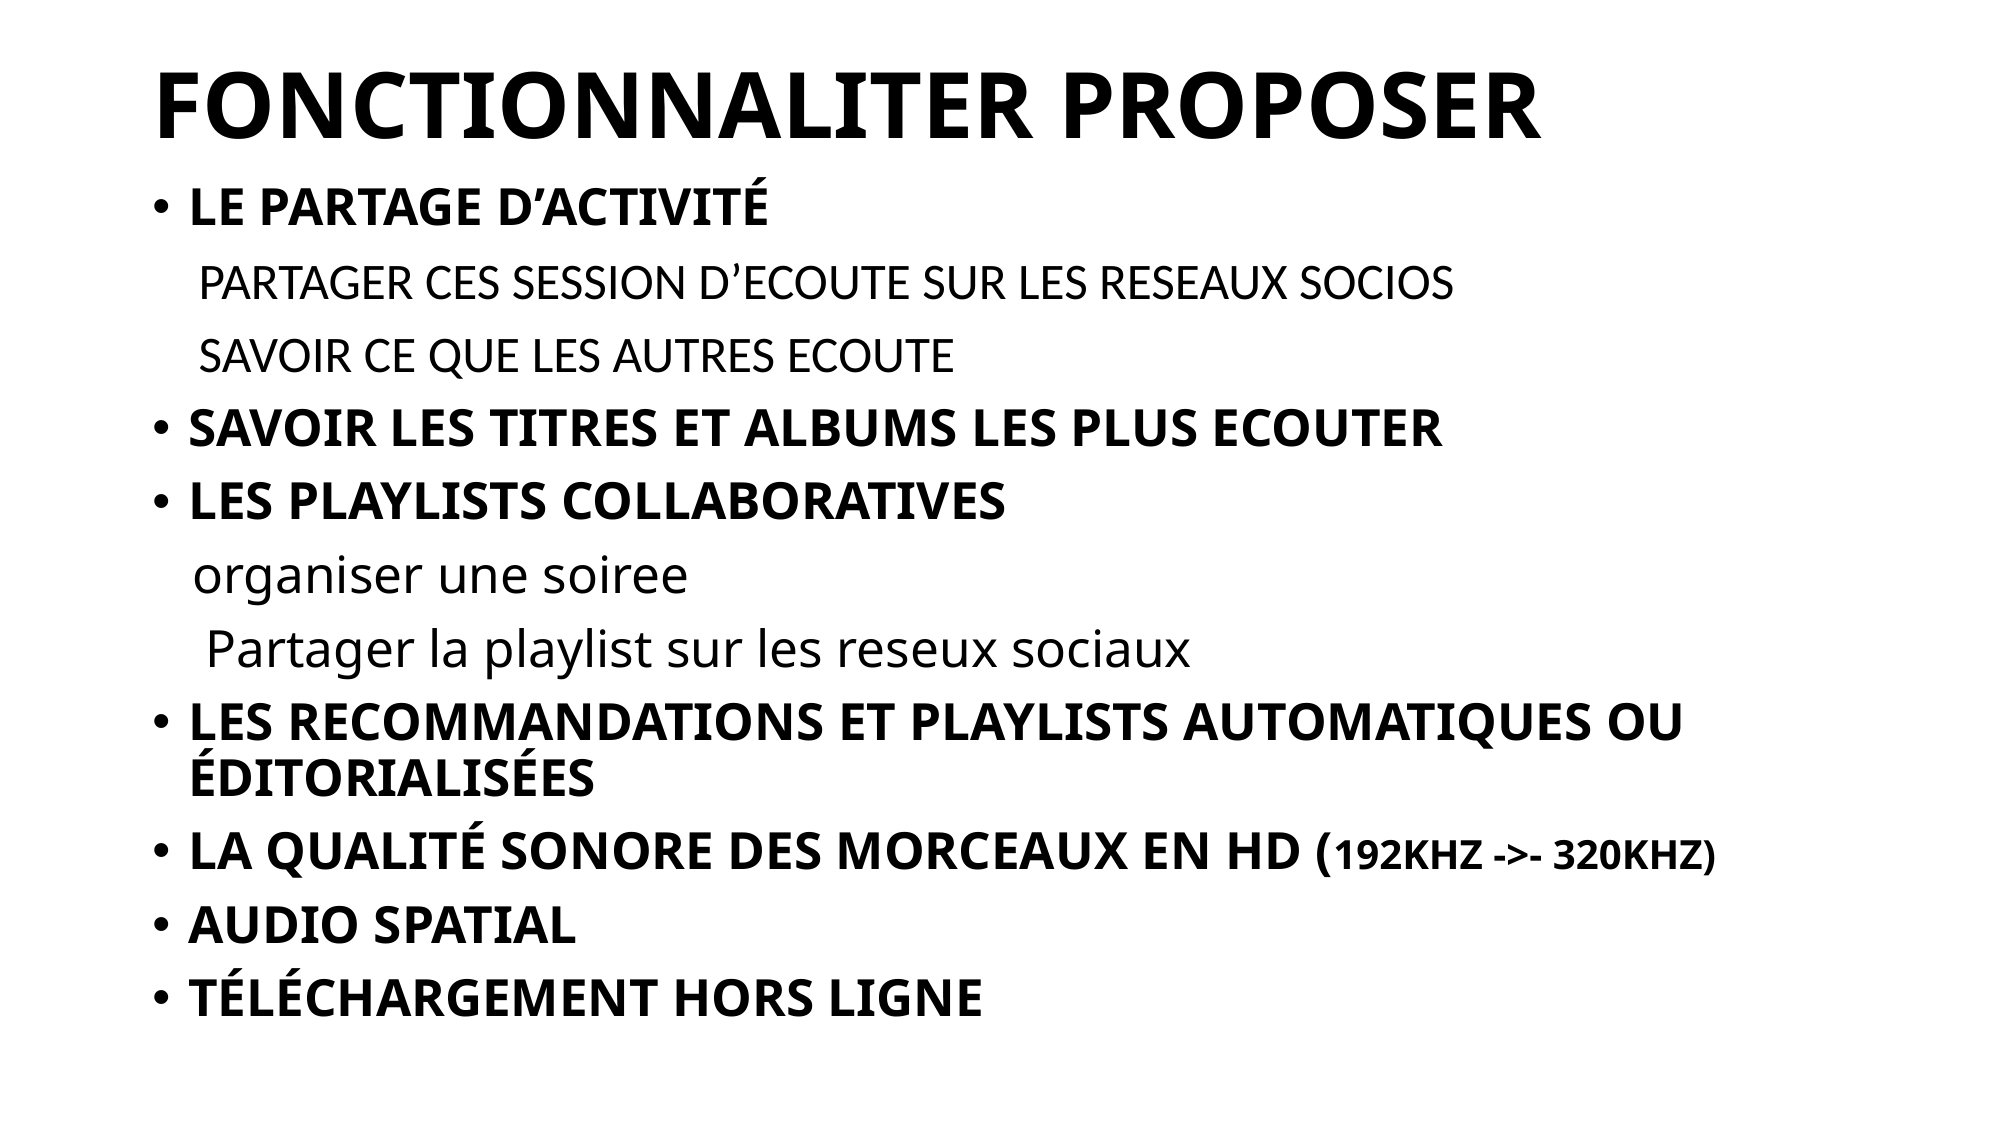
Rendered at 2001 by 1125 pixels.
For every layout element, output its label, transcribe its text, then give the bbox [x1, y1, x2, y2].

title FONCTIONNALITER PROPOSER [137, 0, 1863, 173]
list LE PARTAGE D’ACTIVITÉ PARTAGER CES SESSION D’ECOUTE SUR LES RESEAUX SOCIOS SAVOIR CE QUE LES AUTRES ECOUTE SAVOIR LES TITRES ET ALBUMS LES PLUS ECOUTER LES PLAYLISTS COLLABORATIVES organiser une soireeiré Partager la playlist sur les reseux sociaux LES RECOMMANDATIONS ET PLAYLISTS AUTOMATIQUES OU ÉDITORIALISÉES LA QUALITÉ SONORE DES MORCEAUX en HD (192khz ->- 320khz) Audio spatial TÉLÉCHARGEMENT HORS LIGNE [137, 173, 1972, 1040]
